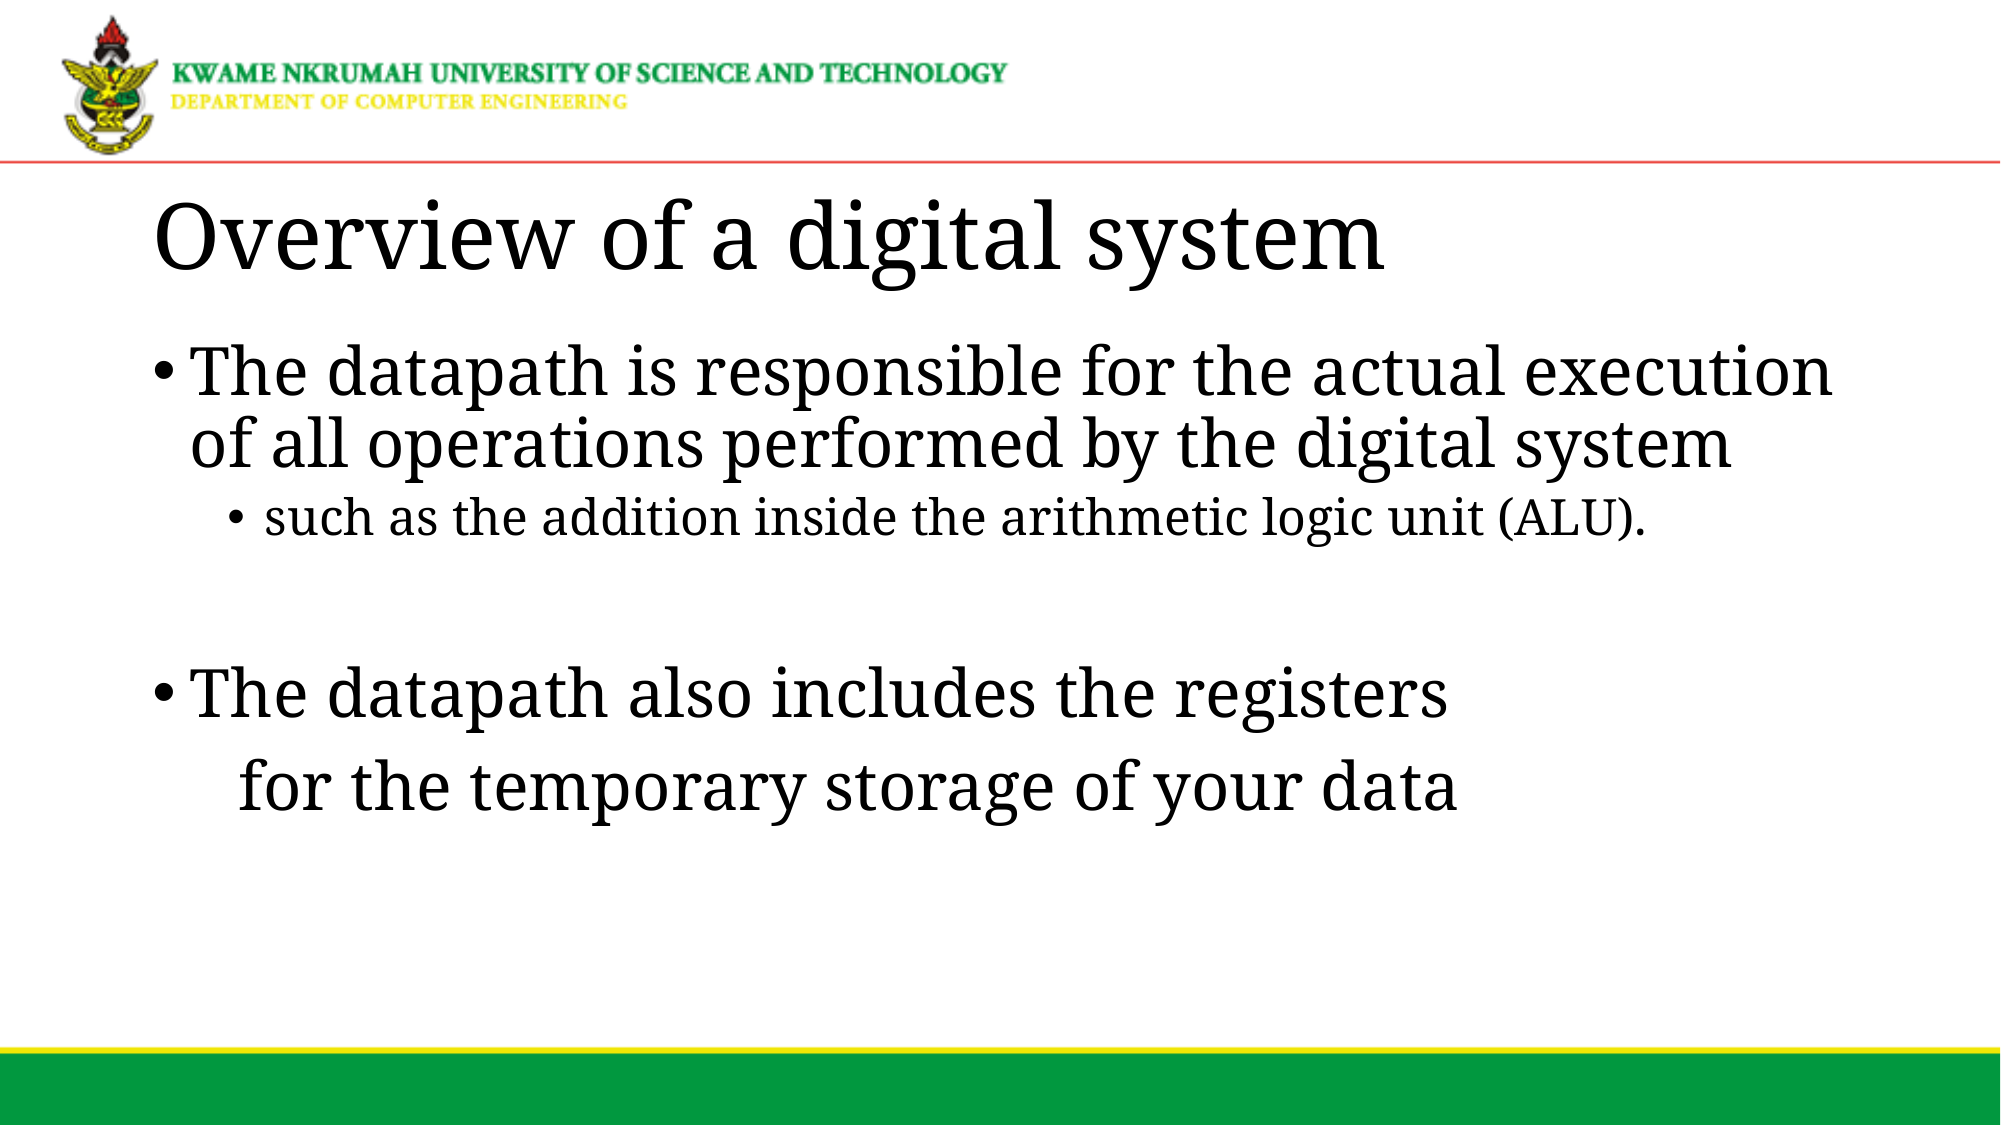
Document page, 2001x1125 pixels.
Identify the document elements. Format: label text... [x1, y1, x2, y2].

title Overview of a digital system [137, 179, 1863, 300]
picture [0, 0, 2001, 1125]
list The datapath is responsible for the actual execution of all operations performed by the digital system such as the addition inside the arithmetic logic unit (ALU). The datapath also includes the registers for the temporary storage of your data [137, 329, 1863, 1014]
